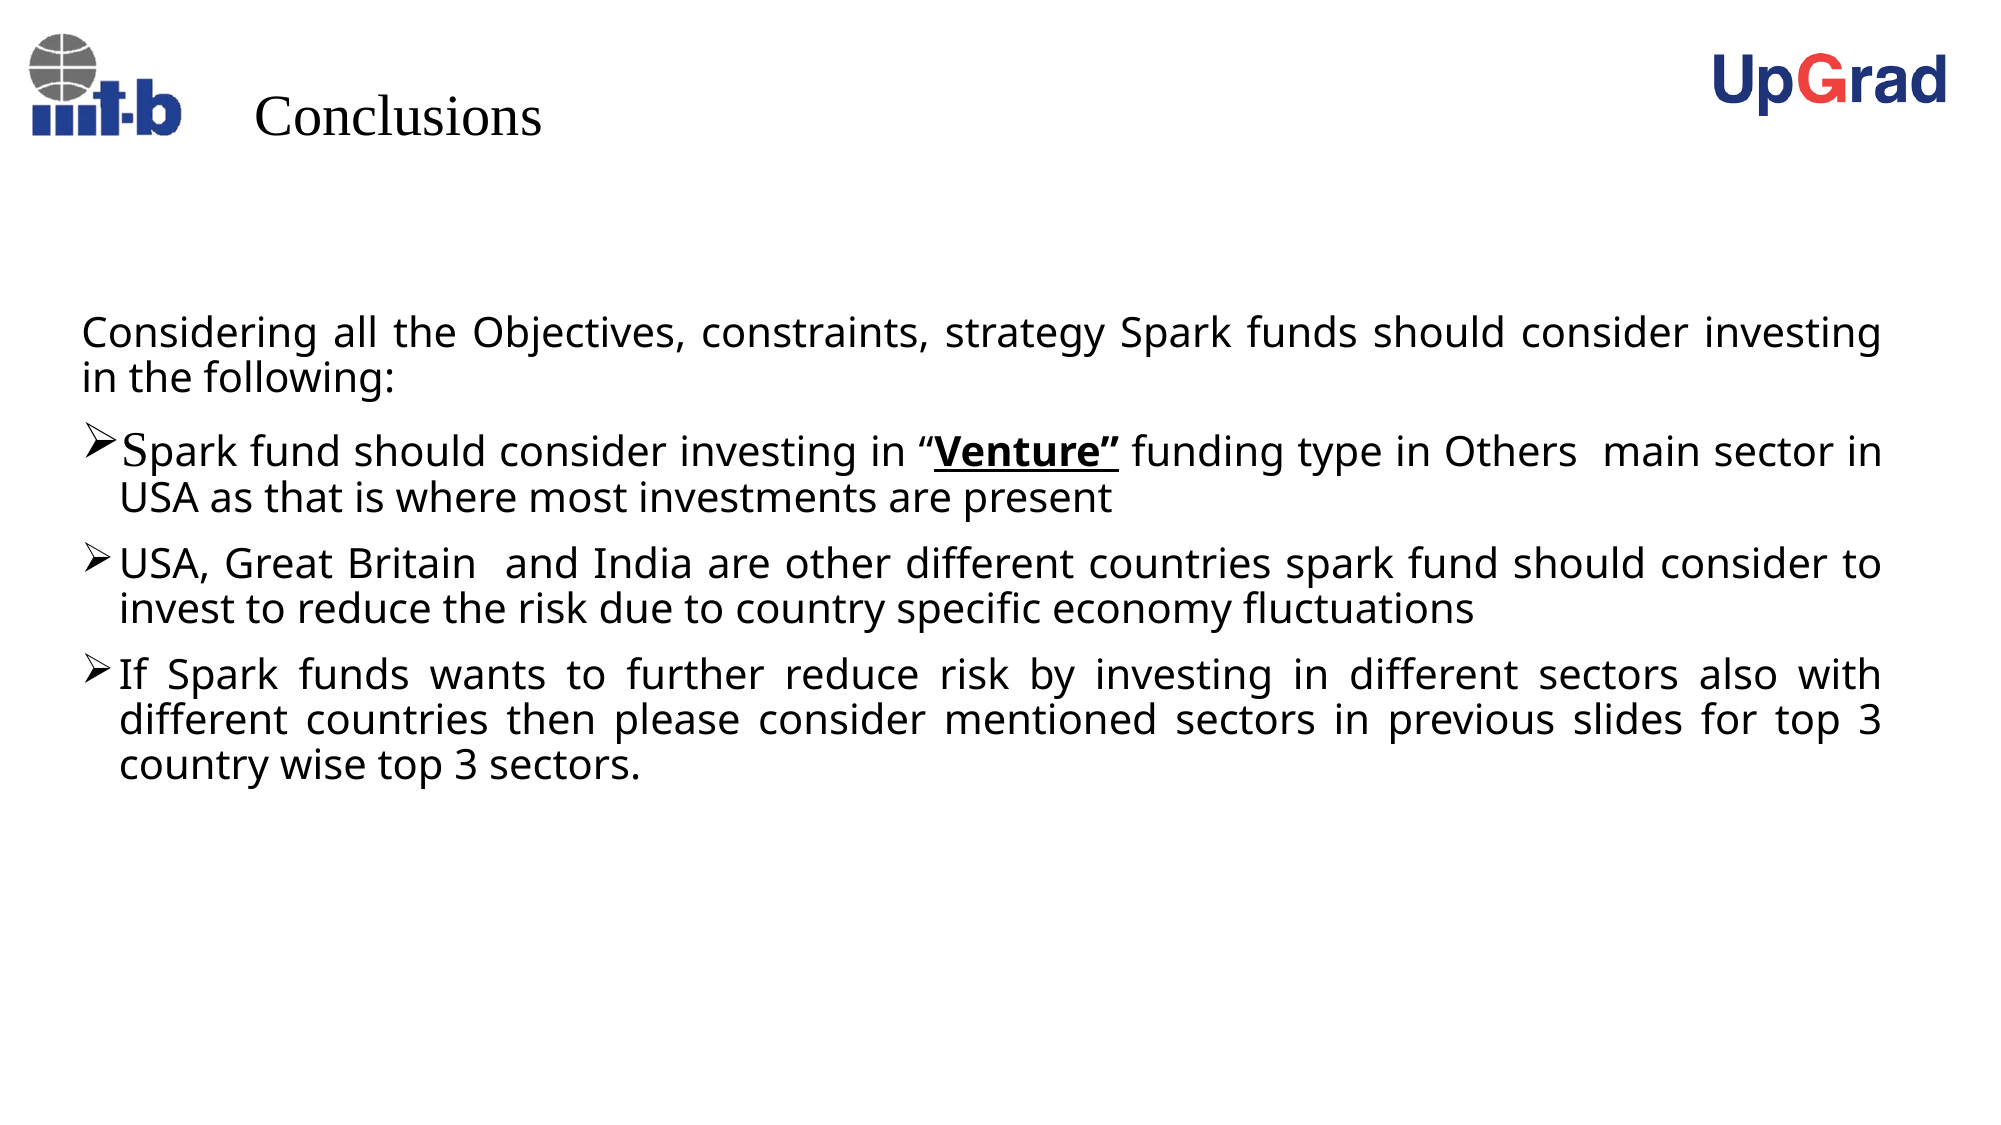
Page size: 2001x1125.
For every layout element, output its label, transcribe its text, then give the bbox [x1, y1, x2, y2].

picture [0, 29, 208, 163]
title Conclusions [218, 37, 1747, 179]
list Considering all the Objectives, constraints, strategy Spark funds should consider investing in the following: Spark fund should consider investing in “Venture” funding type in Others main sector in USA as that is where most investments are present USA, Great Britain and India are other different countries spark fund should consider to invest to reduce the risk due to country specific economy fluctuations If Spark funds wants to further reduce risk by investing in different sectors also with different countries then please consider mentioned sectors in previous slides for top 3 country wise top 3 sectors. [66, 304, 1899, 1017]
picture [1747, 53, 1952, 116]
